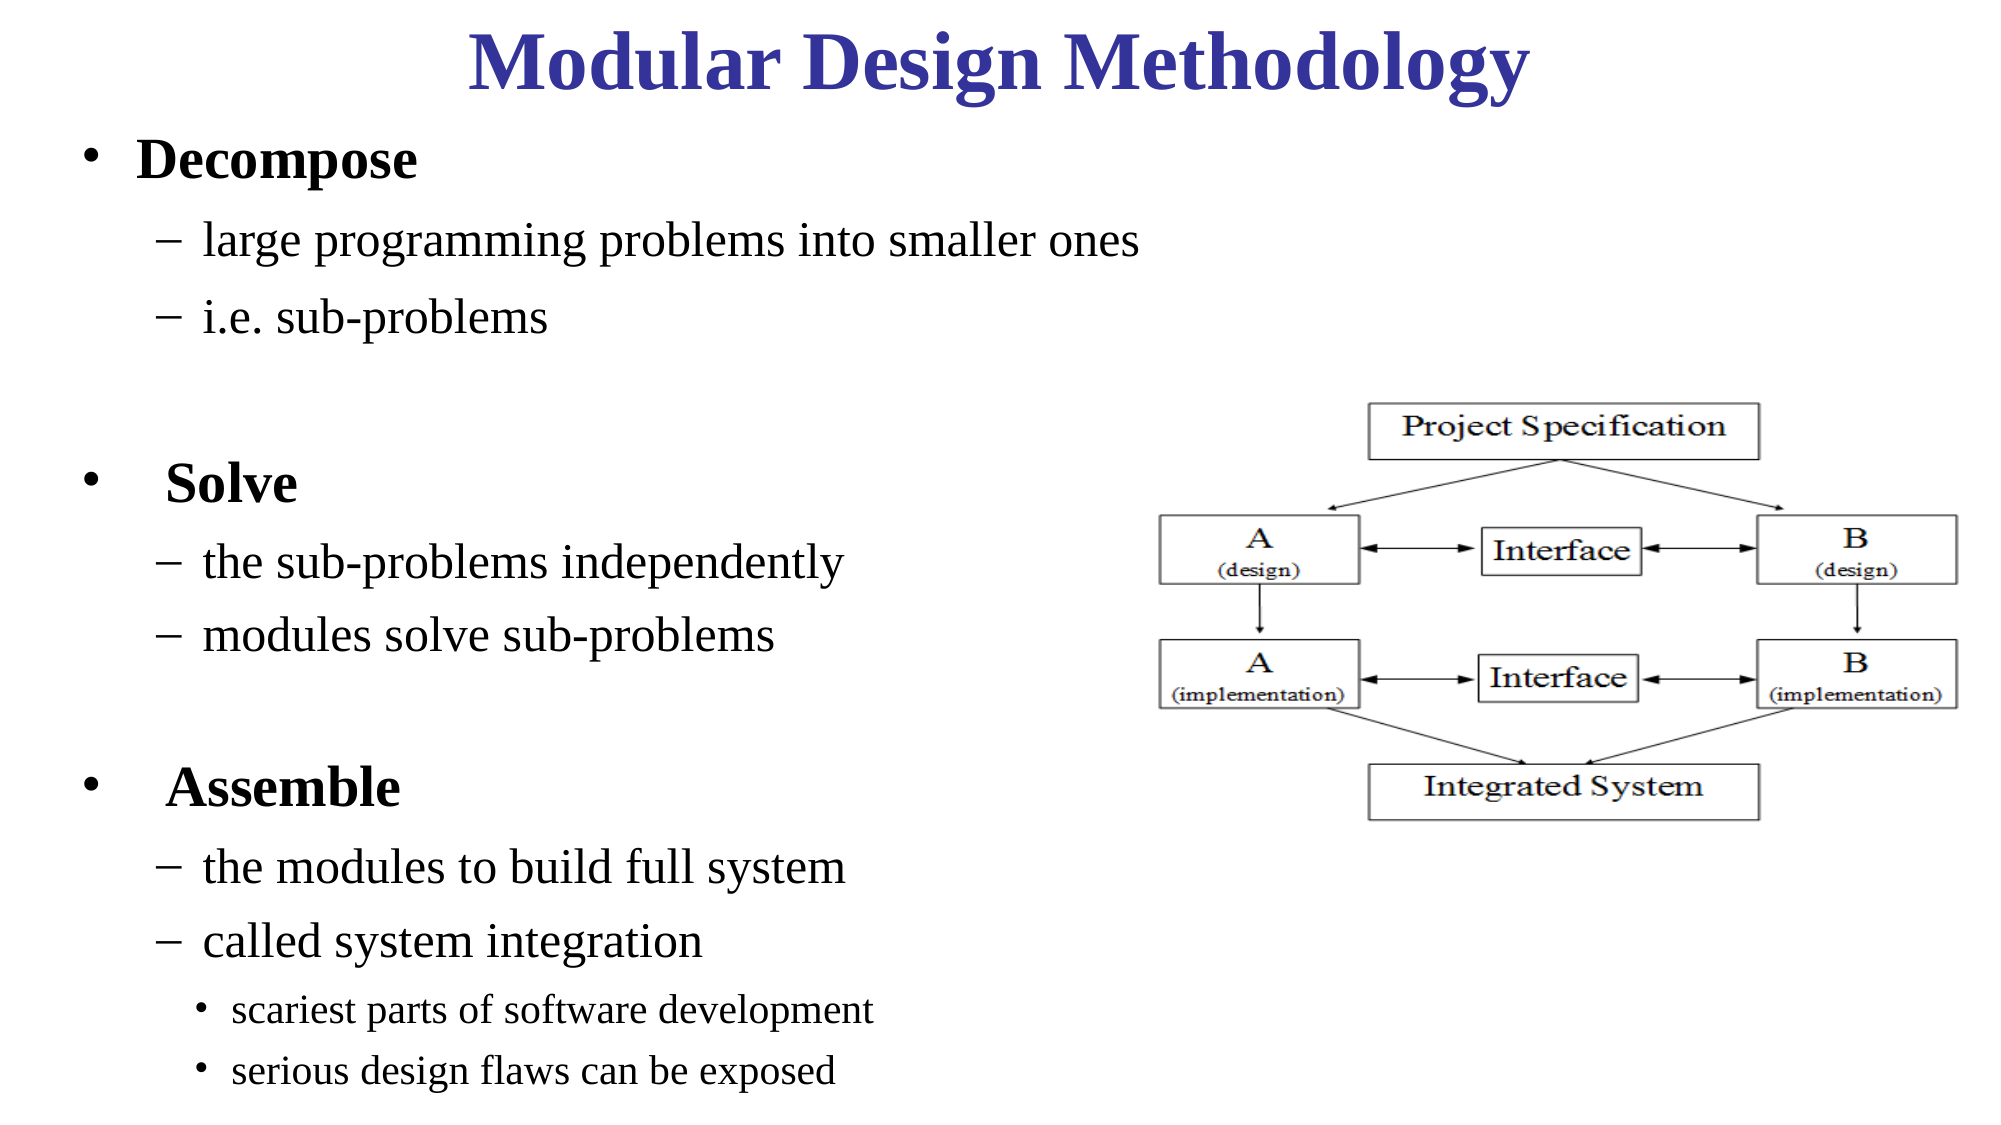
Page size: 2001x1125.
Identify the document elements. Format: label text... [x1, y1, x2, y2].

picture [1139, 389, 1977, 835]
text_box Modular Design Methodology [66, 0, 1934, 112]
text_box Decompose large programming problems into smaller ones i.e. sub-problems Solve the sub-problems independently modules solve sub-problems Assemble the modules to build full system called system integration scariest parts of software development serious design flaws can be exposed [66, 112, 1934, 1088]
